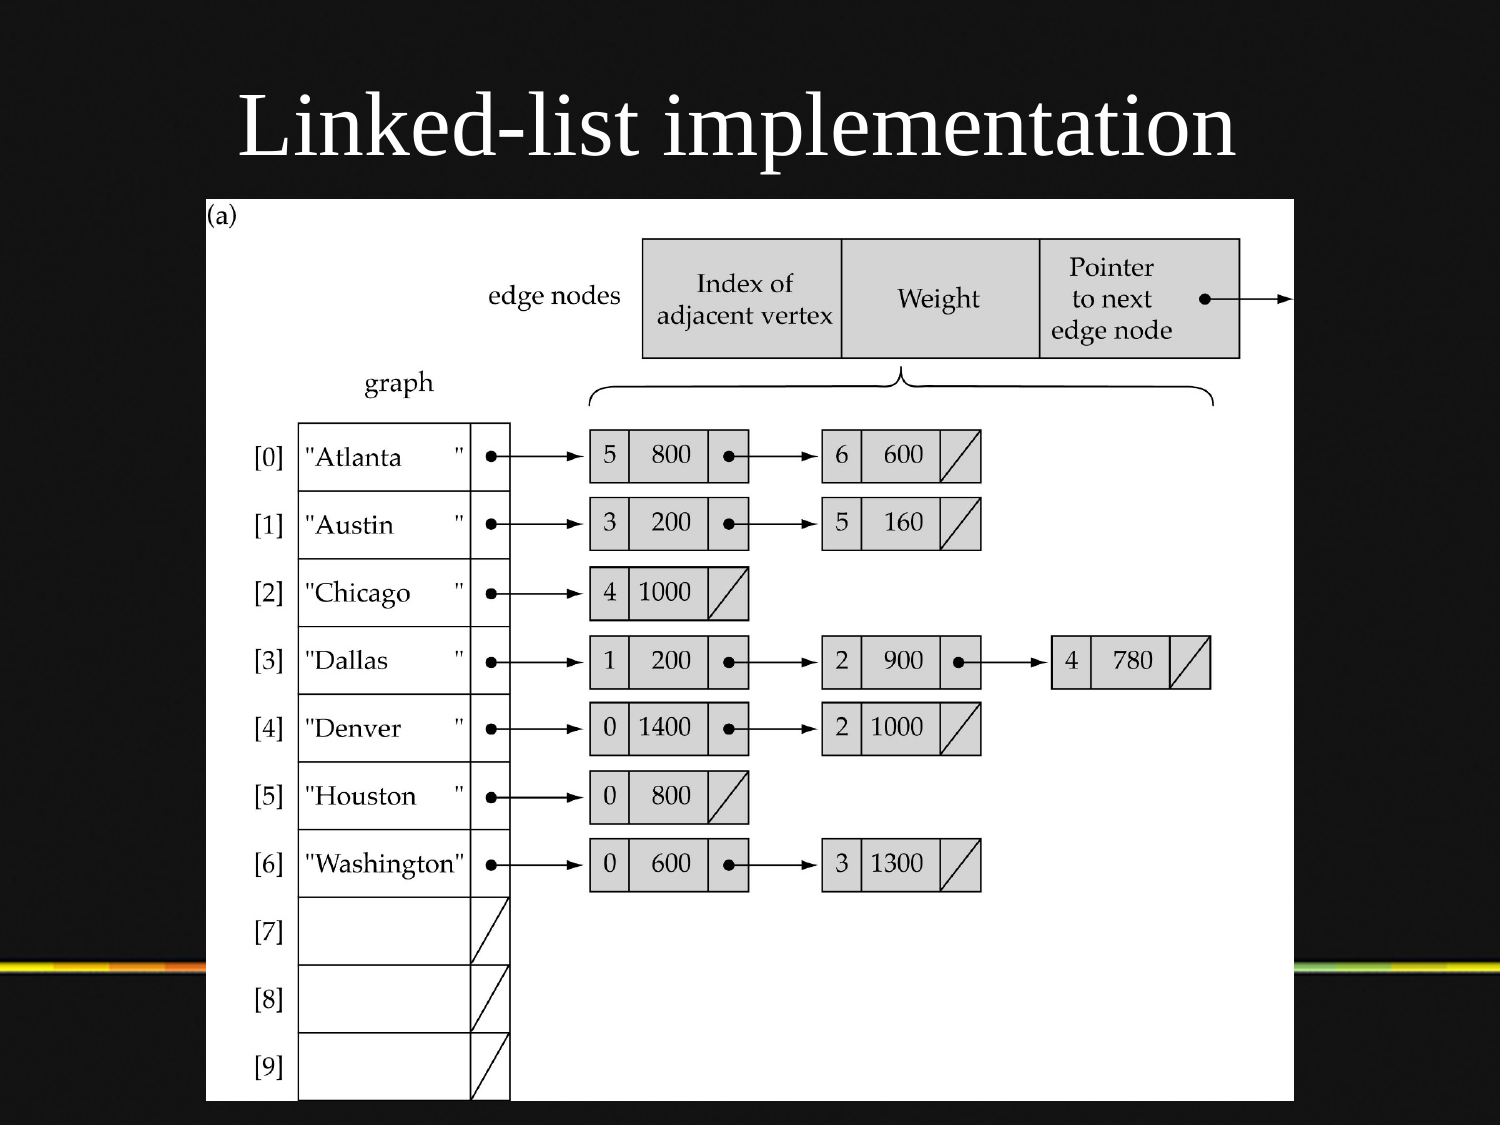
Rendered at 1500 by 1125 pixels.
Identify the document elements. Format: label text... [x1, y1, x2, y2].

title Linked-list implementation [112, 62, 1388, 175]
picture [0, 0, 1500, 1125]
